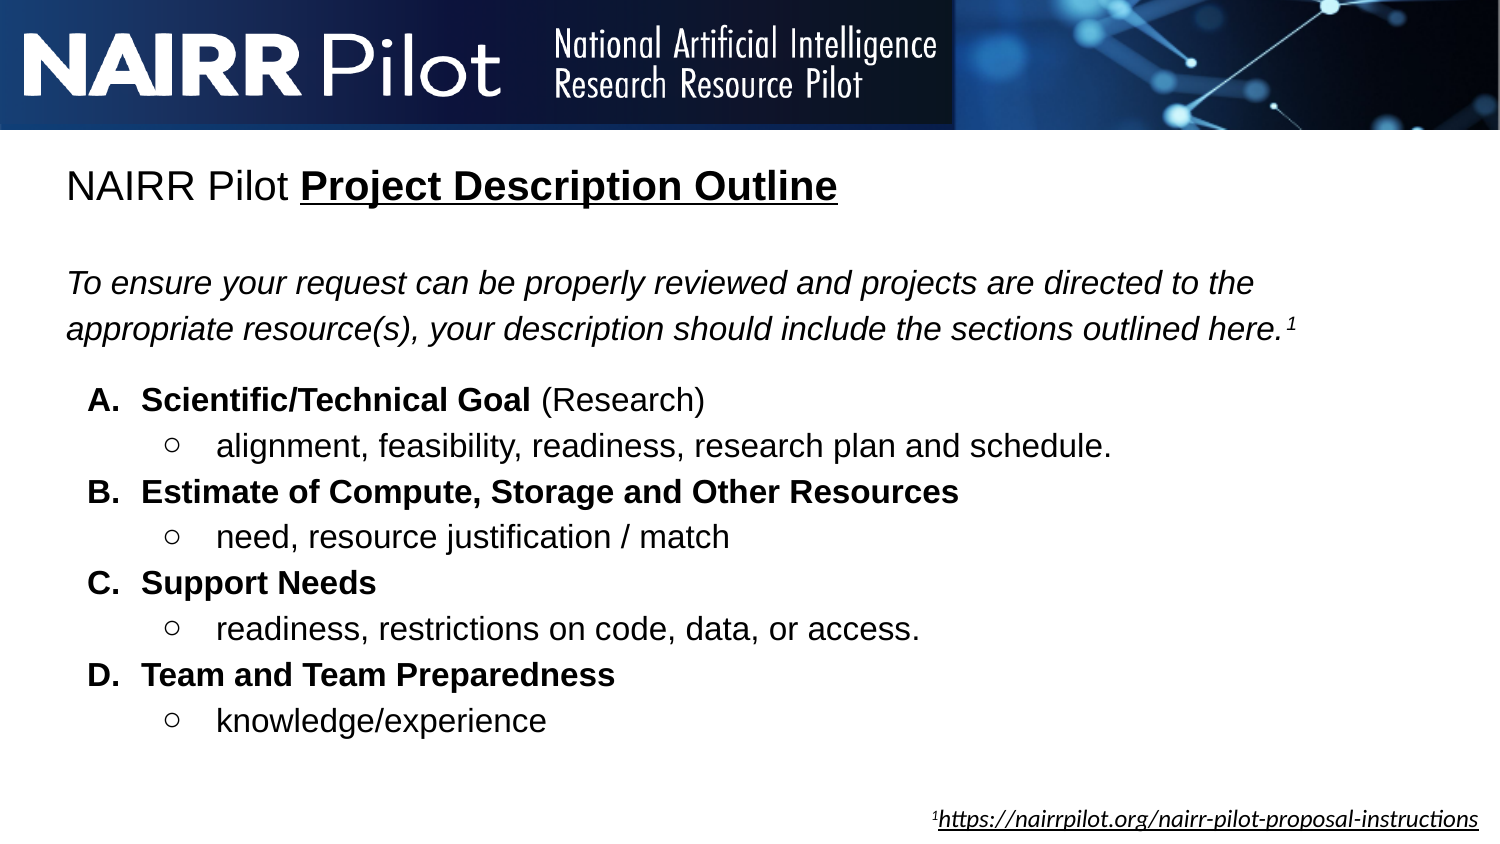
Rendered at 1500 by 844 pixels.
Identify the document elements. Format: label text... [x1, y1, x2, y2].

list To ensure your request can be properly reviewed and projects are directed to the appropriate resource(s), your description should include the sections outlined here.1 Scientific/Technical Goal (Research) alignment, feasibility, readiness, research plan and schedule. Estimate of Compute, Storage and Other Resources need, resource justification / match Support Needs readiness, restrictions on code, data, or access. Team and Team Preparedness knowledge/experience [51, 240, 1449, 765]
text_box 1https://nairrpilot.org/nairr-pilot-proposal-instructions [726, 783, 1500, 844]
title NAIRR Pilot Project Description Outline [51, 143, 1449, 217]
picture [0, 0, 1500, 130]
